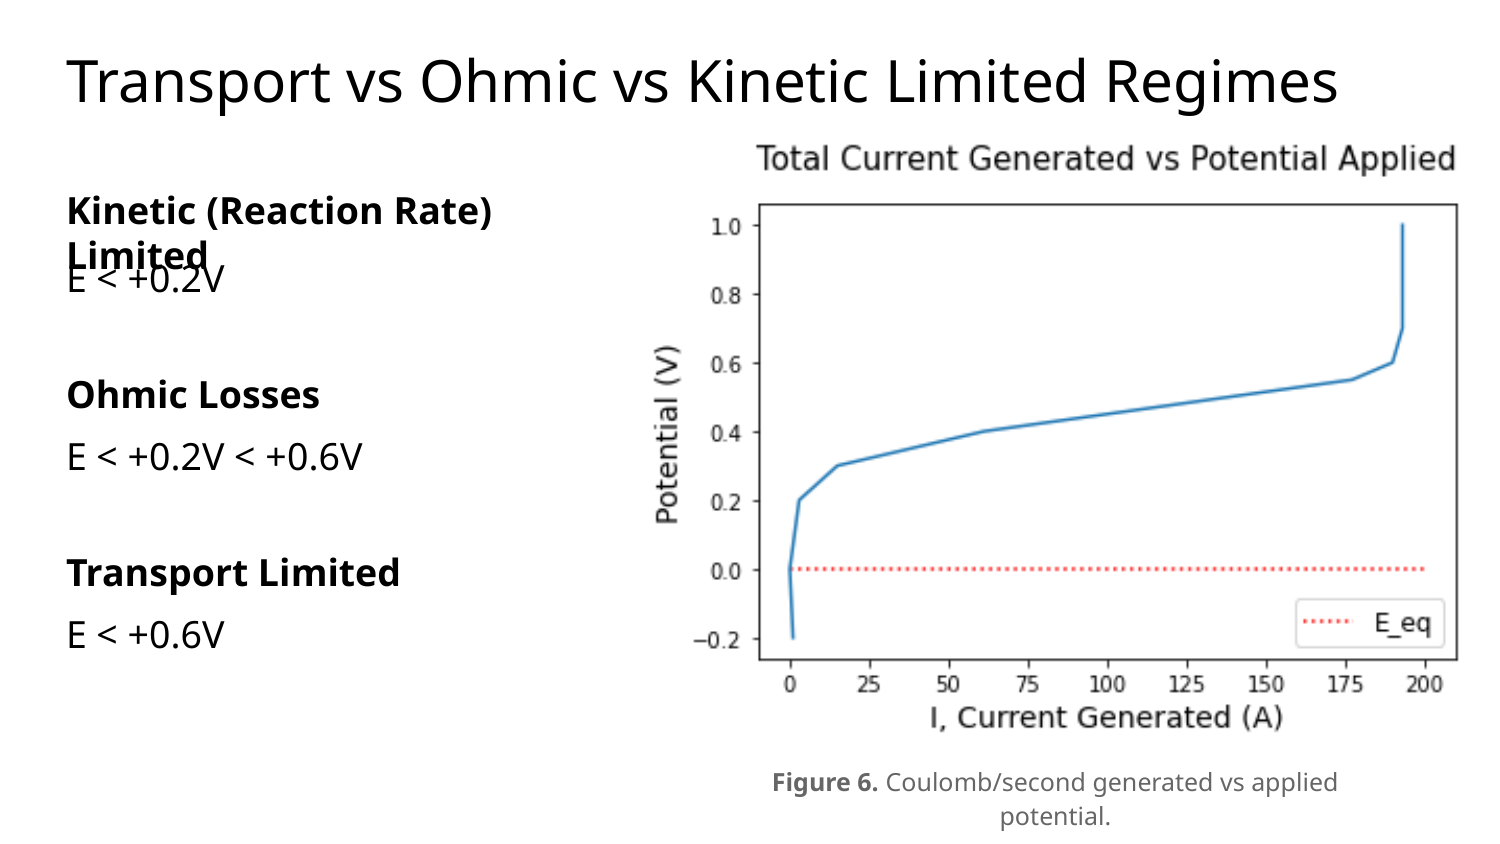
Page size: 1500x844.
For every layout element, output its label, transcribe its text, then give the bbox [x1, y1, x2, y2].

picture [640, 131, 1471, 747]
text_box Transport Limited [51, 533, 635, 595]
text_box Figure 6. Coulomb/second generated vs applied potential. [698, 755, 1413, 806]
text_box Ohmic Losses [51, 355, 635, 417]
text_box E < +0.2V < +0.6V [51, 417, 635, 493]
title Transport vs Ohmic vs Kinetic Limited Regimes [51, 28, 1449, 123]
text_box E < +0.2V [51, 240, 635, 316]
text_box E < +0.6V [51, 595, 635, 671]
text_box Kinetic (Reaction Rate) Limited [51, 172, 635, 240]
